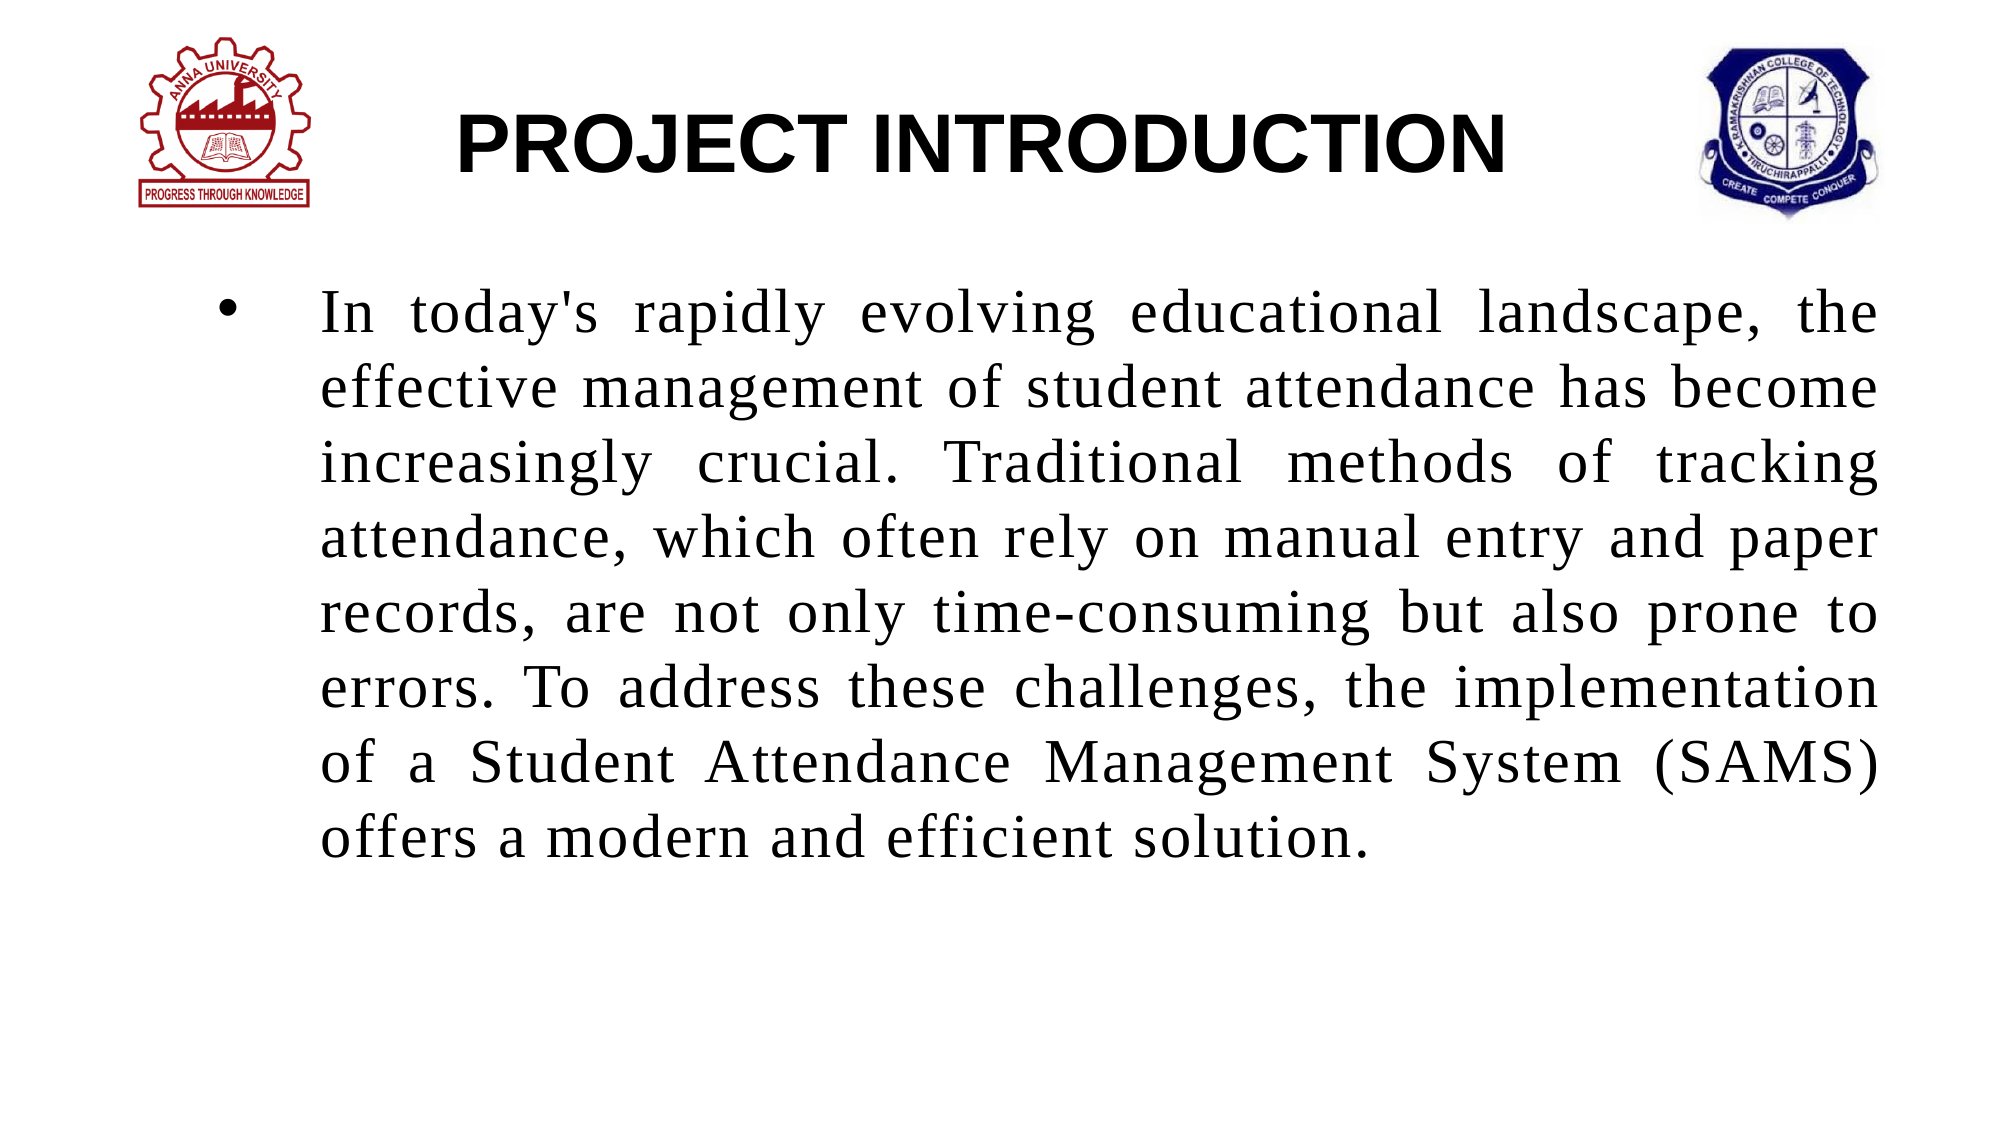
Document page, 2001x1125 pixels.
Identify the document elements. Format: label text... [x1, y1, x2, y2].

text_box PROJECT INTRODUCTION [378, 81, 1586, 297]
picture [136, 34, 312, 209]
list In today's rapidly evolving educational landscape, the effective management of student attendance has become increasingly crucial. Traditional methods of tracking attendance, which often rely on manual entry and paper records, are not only time-consuming but also prone to errors. To address these challenges, the implementation of a Student Attendance Management System (SAMS) offers a modern and efficient solution. [99, 262, 1900, 898]
picture [1695, 42, 1886, 224]
